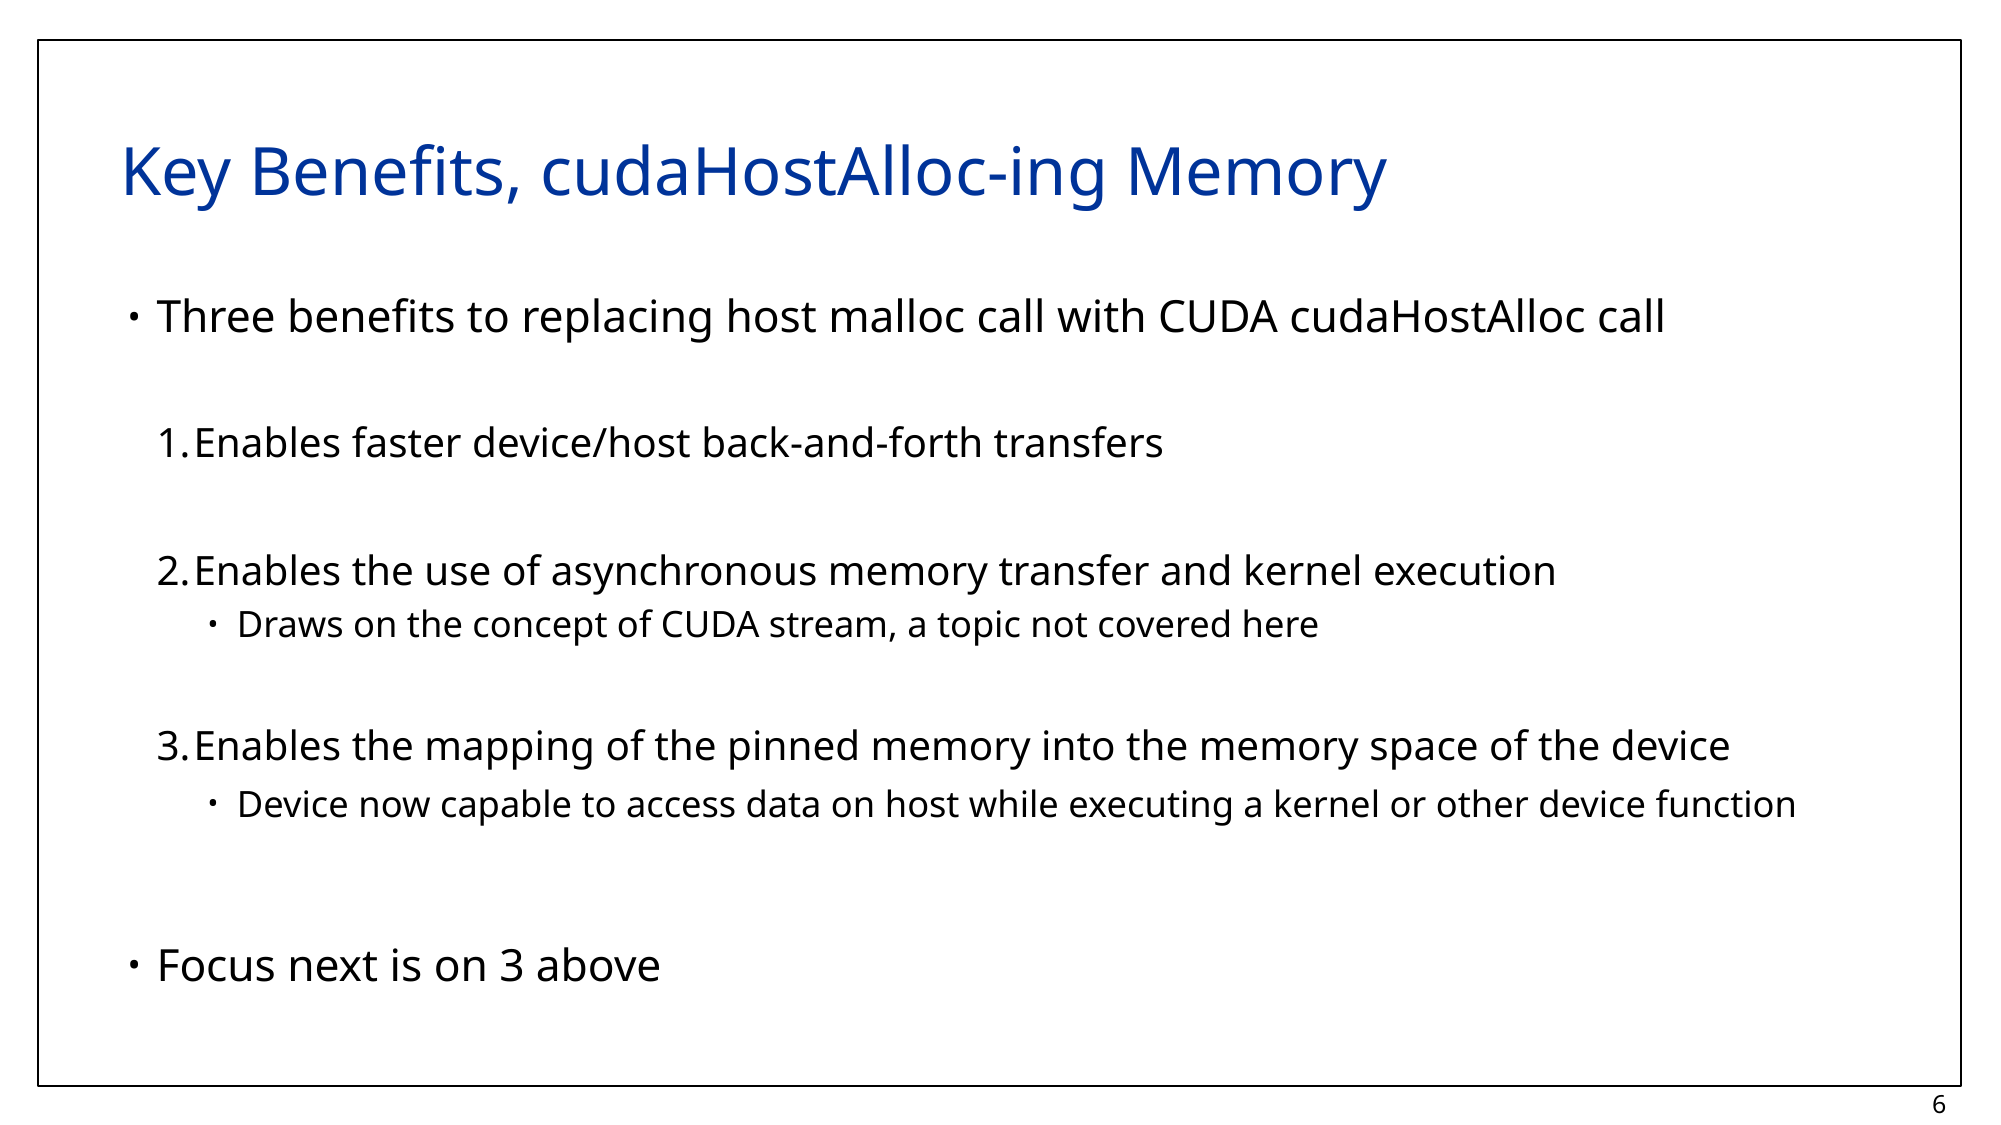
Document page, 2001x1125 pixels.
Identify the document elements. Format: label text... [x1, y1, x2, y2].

title Key Benefits, cudaHostAlloc-ing Memory [105, 99, 1726, 249]
slide_number 6 [1681, 1090, 1962, 1122]
list Three benefits to replacing host malloc call with CUDA cudaHostAlloc call Enables faster device/host back-and-forth transfers Enables the use of asynchronous memory transfer and kernel execution Draws on the concept of CUDA stream, a topic not covered here Enables the mapping of the pinned memory into the memory space of the device Device now capable to access data on host while executing a kernel or other device function Focus next is on 3 above [105, 287, 1900, 1000]
